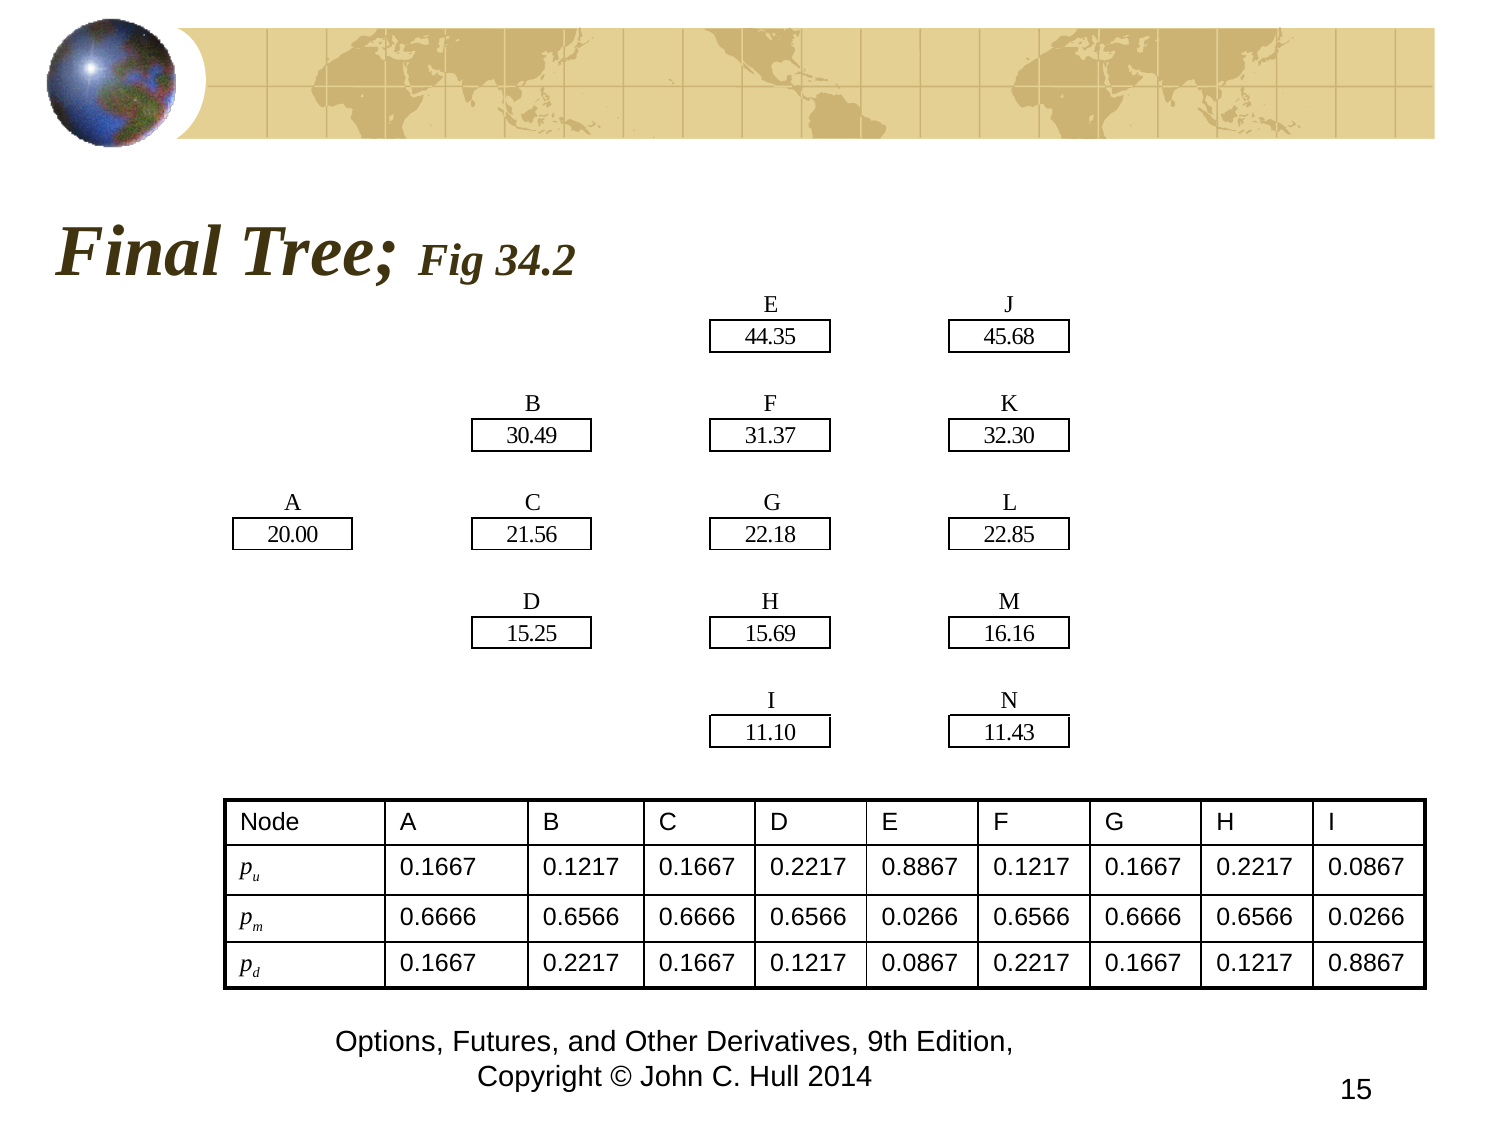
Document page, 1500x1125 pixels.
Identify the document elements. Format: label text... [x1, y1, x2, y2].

table_header Node [227, 802, 384, 844]
table_cell 0.1667 [645, 943, 754, 986]
table_header I [1314, 802, 1423, 844]
table_cell 0.6566 [979, 896, 1089, 941]
table_header G [1091, 802, 1200, 844]
table_cell 0.2217 [756, 846, 866, 894]
table_cell 0.8867 [1314, 943, 1423, 986]
table_cell 0.0266 [1314, 896, 1423, 941]
table_cell 0.1217 [979, 846, 1089, 894]
table_cell 0.1667 [645, 846, 754, 894]
table_header H [1202, 802, 1312, 844]
table_header F [979, 802, 1089, 844]
table_header E [867, 802, 977, 844]
table_cell 0.1667 [386, 846, 527, 894]
table_cell 0.8867 [867, 846, 977, 894]
table_cell pu [227, 846, 384, 894]
table_cell 0.1217 [529, 846, 643, 894]
table_cell pm [227, 896, 384, 941]
table_cell 0.6666 [386, 896, 527, 941]
table_cell 0.1667 [1091, 846, 1200, 894]
table_cell 0.1667 [386, 943, 527, 986]
table_cell 0.6566 [756, 896, 866, 941]
table_cell 0.6666 [645, 896, 754, 941]
table_cell 0.1217 [756, 943, 866, 986]
table_cell 0.0867 [867, 943, 977, 986]
picture [42, 14, 190, 151]
table_cell 0.0266 [867, 896, 977, 941]
table_cell 0.6666 [1091, 896, 1200, 941]
table_header D [756, 802, 866, 844]
table_cell 0.2217 [1202, 846, 1312, 894]
slide_number 15 [1074, 1037, 1388, 1113]
table_cell 0.6566 [529, 896, 643, 941]
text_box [112, 287, 1190, 781]
table_cell 0.1667 [1091, 943, 1200, 986]
table_cell 0.2217 [529, 943, 643, 986]
table_header A [386, 802, 527, 844]
table_cell 0.1217 [1202, 943, 1312, 986]
list [112, 352, 1388, 1028]
table_cell pd [227, 943, 384, 986]
footer Options, Futures, and Other Derivatives, 9th Edition, Copyright © John C. Hull 2014 [262, 1024, 1088, 1101]
title Final Tree; Fig 34.2 [40, 152, 1316, 341]
table_header B [529, 802, 643, 844]
table_header C [645, 802, 754, 844]
table_cell 0.0867 [1314, 846, 1423, 894]
table_cell 0.6566 [1202, 896, 1312, 941]
table_cell 0.2217 [979, 943, 1089, 986]
